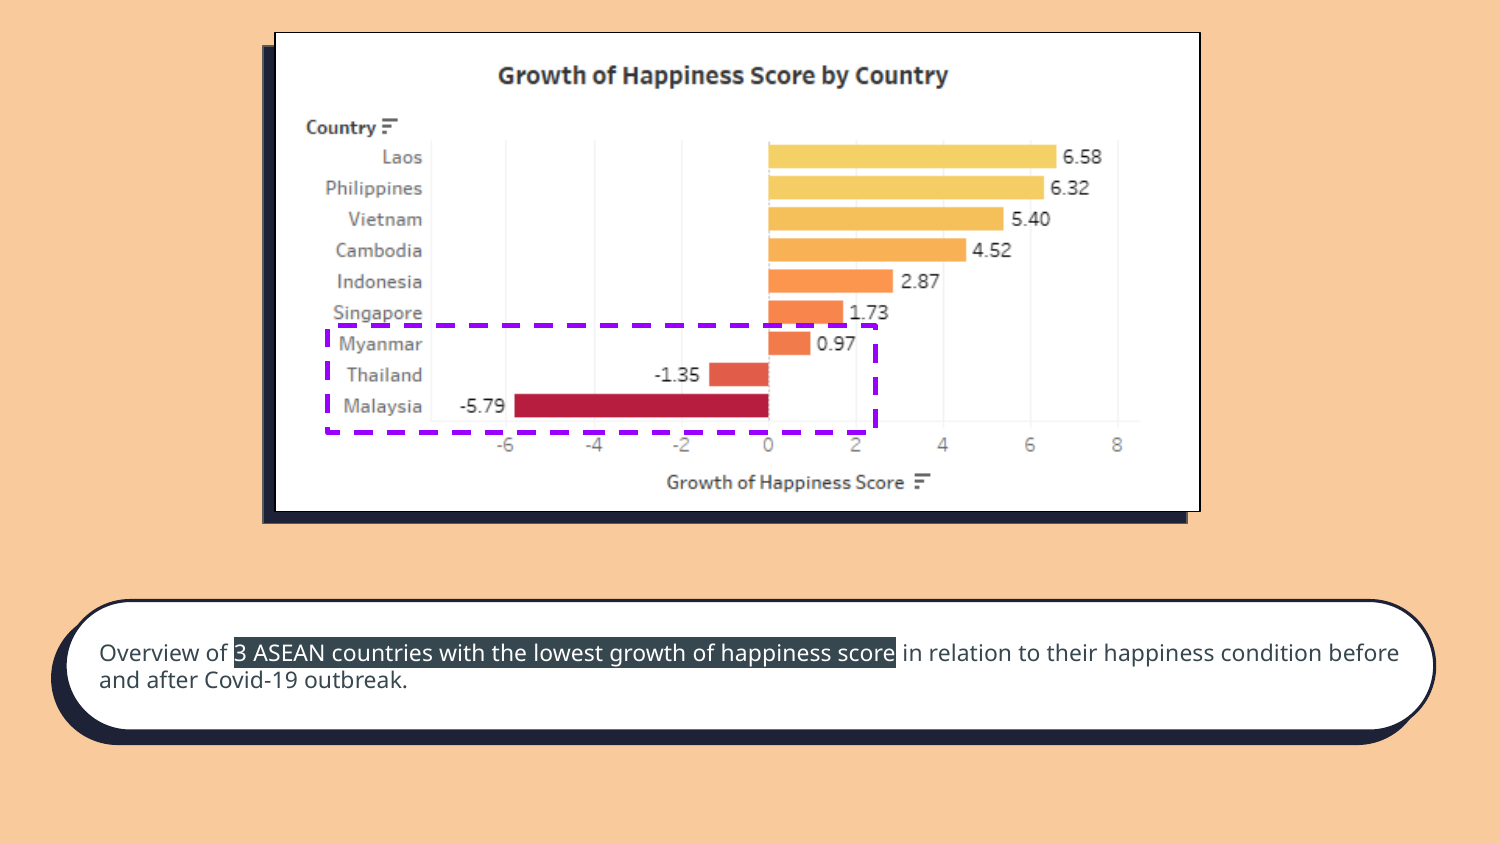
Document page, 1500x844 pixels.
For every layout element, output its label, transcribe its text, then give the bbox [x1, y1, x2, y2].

picture [275, 33, 1200, 512]
text_box Overview of 3 ASEAN countries with the lowest growth of happiness score in relation to their happiness condition before and after Covid-19 outbreak. [65, 600, 1435, 732]
text_box [262, 45, 1187, 524]
text_box [52, 627, 1408, 744]
